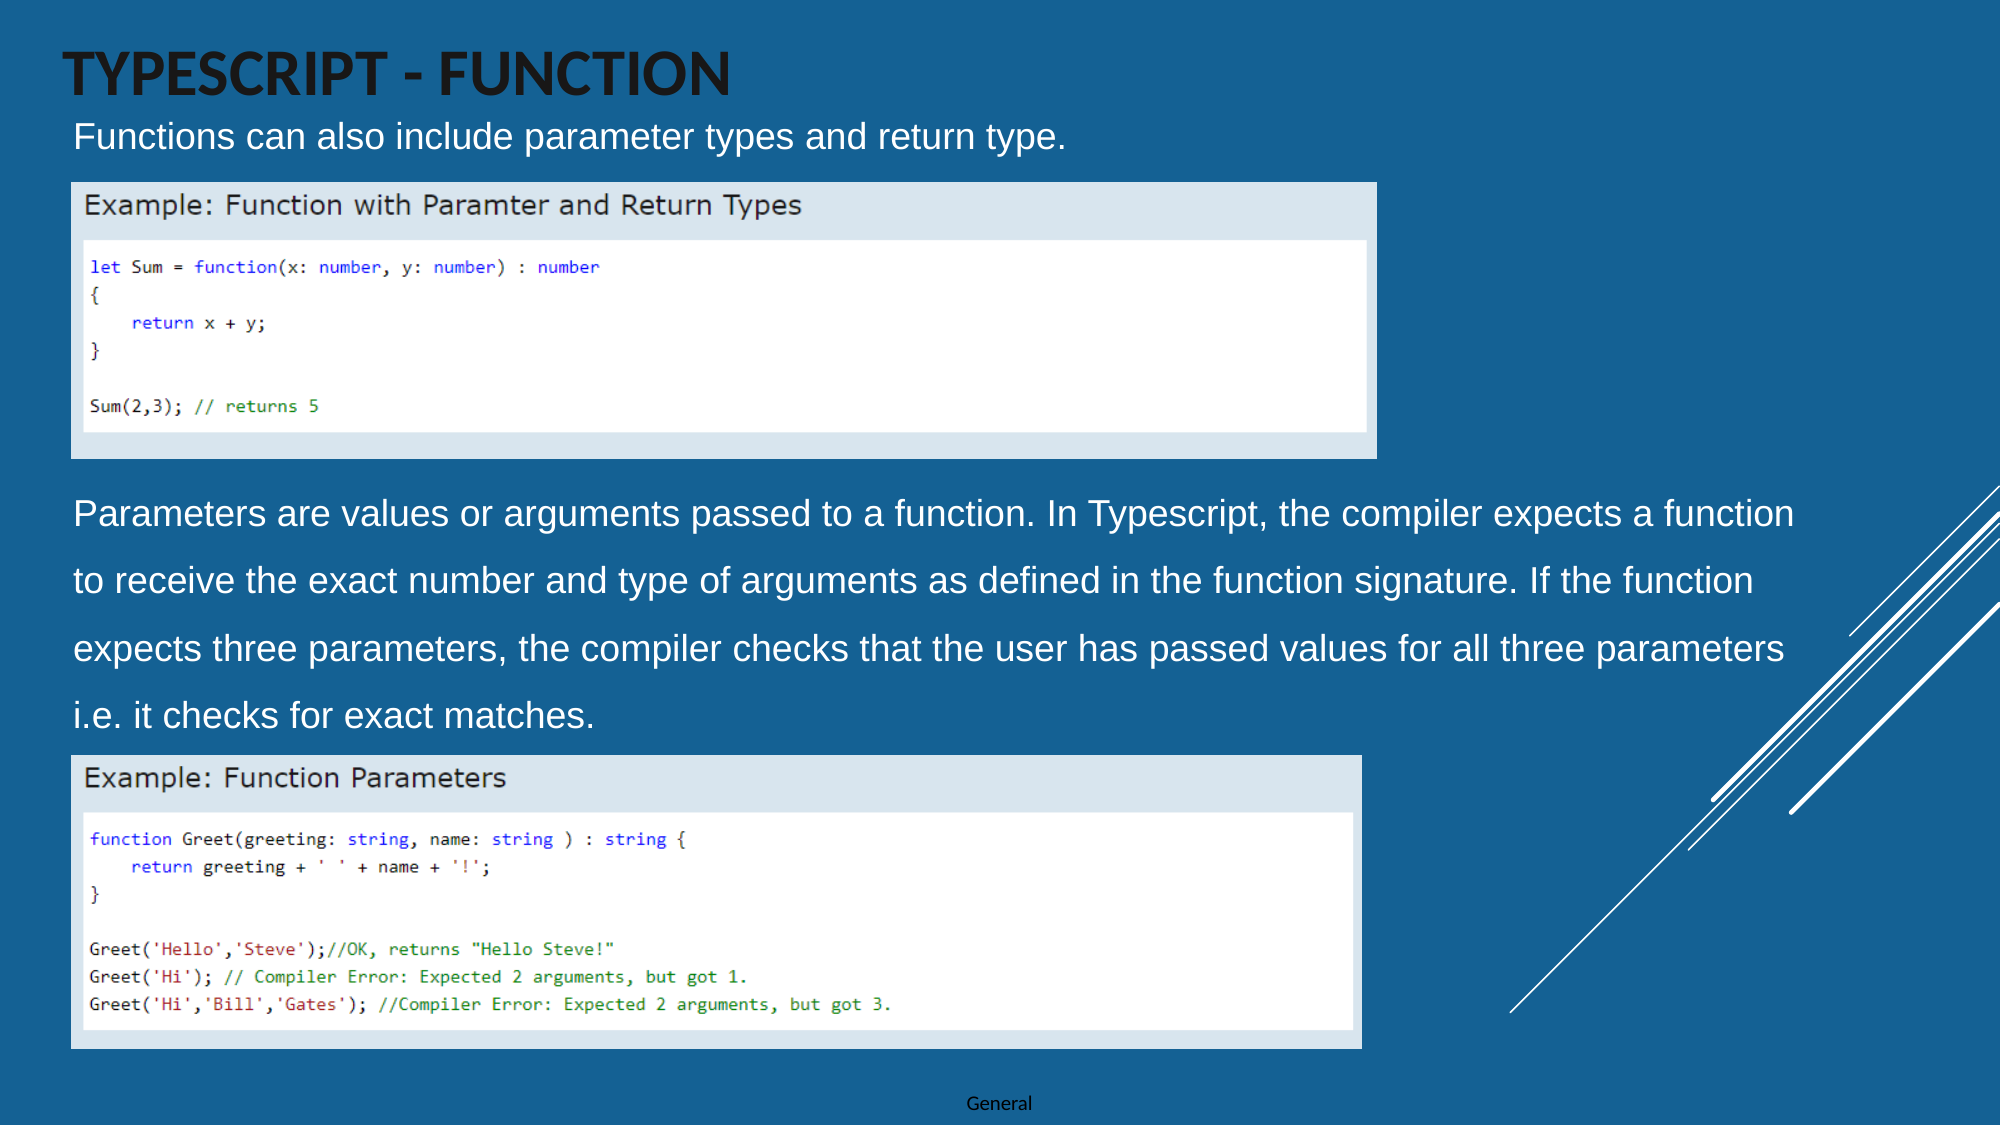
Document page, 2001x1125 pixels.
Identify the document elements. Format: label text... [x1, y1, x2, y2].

text_box Functions can also include parameter types and return type. [58, 104, 1559, 165]
text_box TYPESCRIPT - FUNCTION [47, 21, 748, 117]
picture [71, 182, 1378, 460]
picture [70, 755, 1362, 1050]
text_box Parameters are values or arguments passed to a function. In Typescript, the compiler expects a function to receive the exact number and type of arguments as defined in the function signature. If the function expects three parameters, the compiler checks that the user has passed values for all three parameters i.e. it checks for exact matches. [58, 458, 1821, 744]
